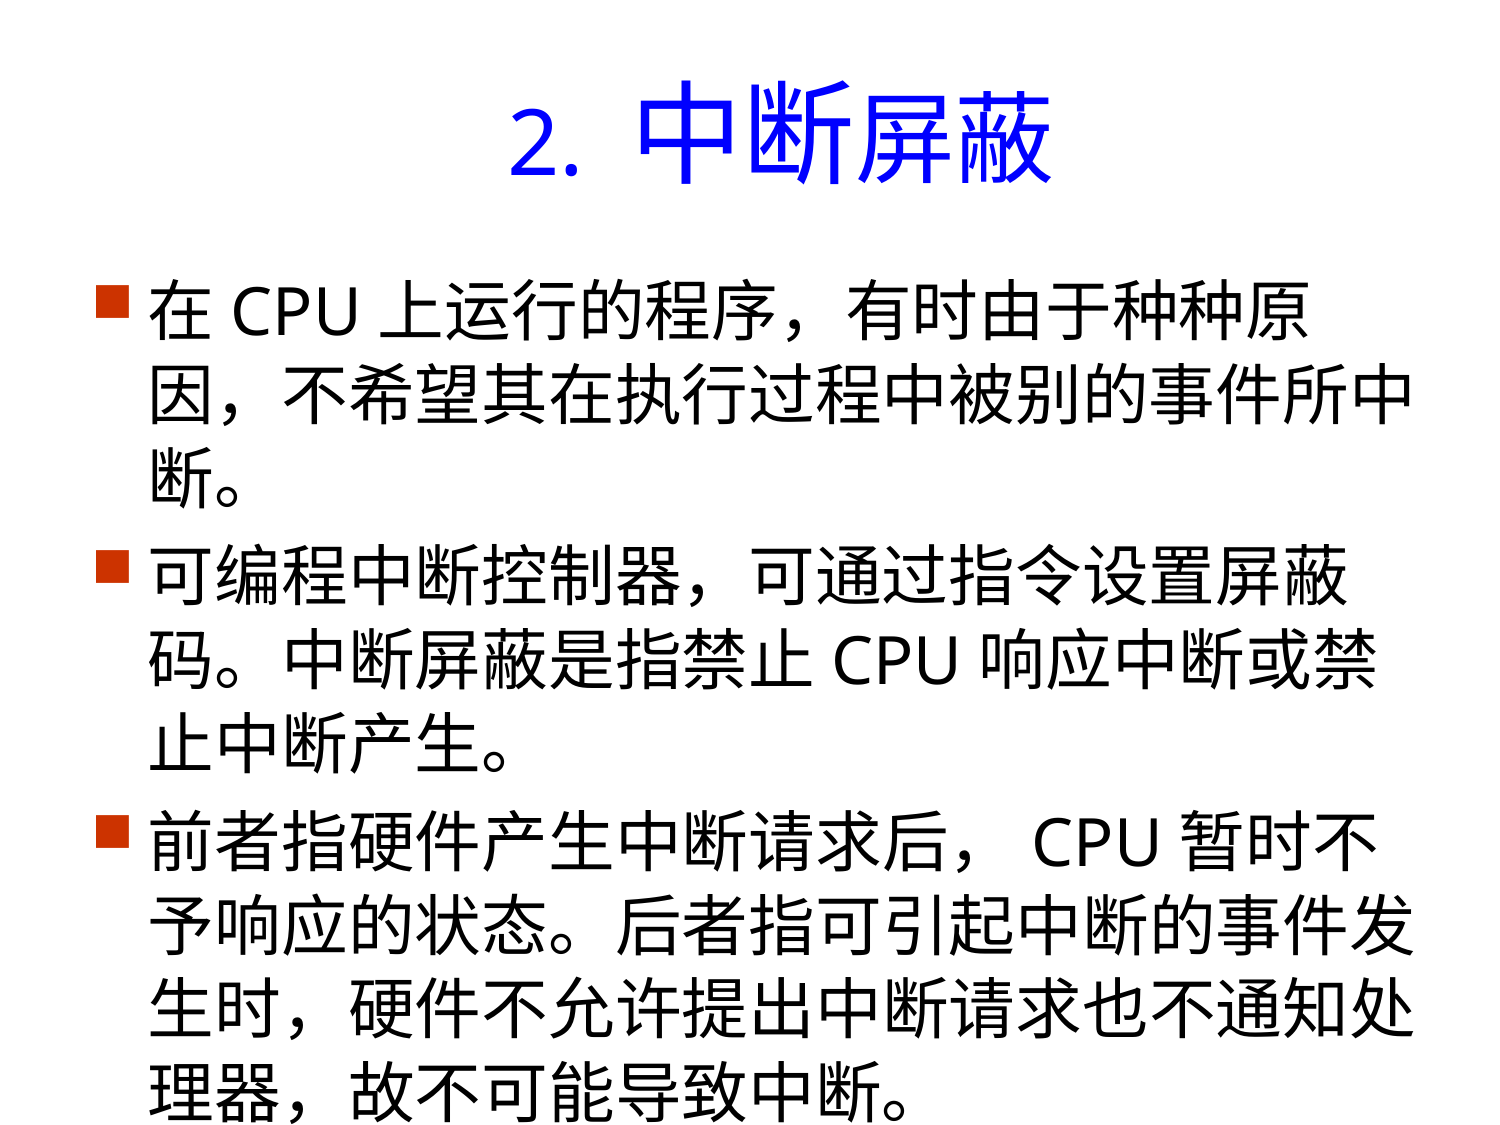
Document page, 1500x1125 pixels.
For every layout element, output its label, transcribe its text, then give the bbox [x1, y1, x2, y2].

text_box 在CPU上运行的程序，有时由于种种原因，不希望其在执行过程中被别的事件所中断。 可编程中断控制器，可通过指令设置屏蔽码。中断屏蔽是指禁止CPU响应中断或禁止中断产生。 前者指硬件产生中断请求后，CPU暂时不予响应的状态。后者指可引起中断的事件发生时，硬件不允许提出中断请求也不通知处理器，故不可能导致中断。 [76, 257, 1447, 1071]
text_box 2. 中断屏蔽 [62, 42, 1500, 218]
